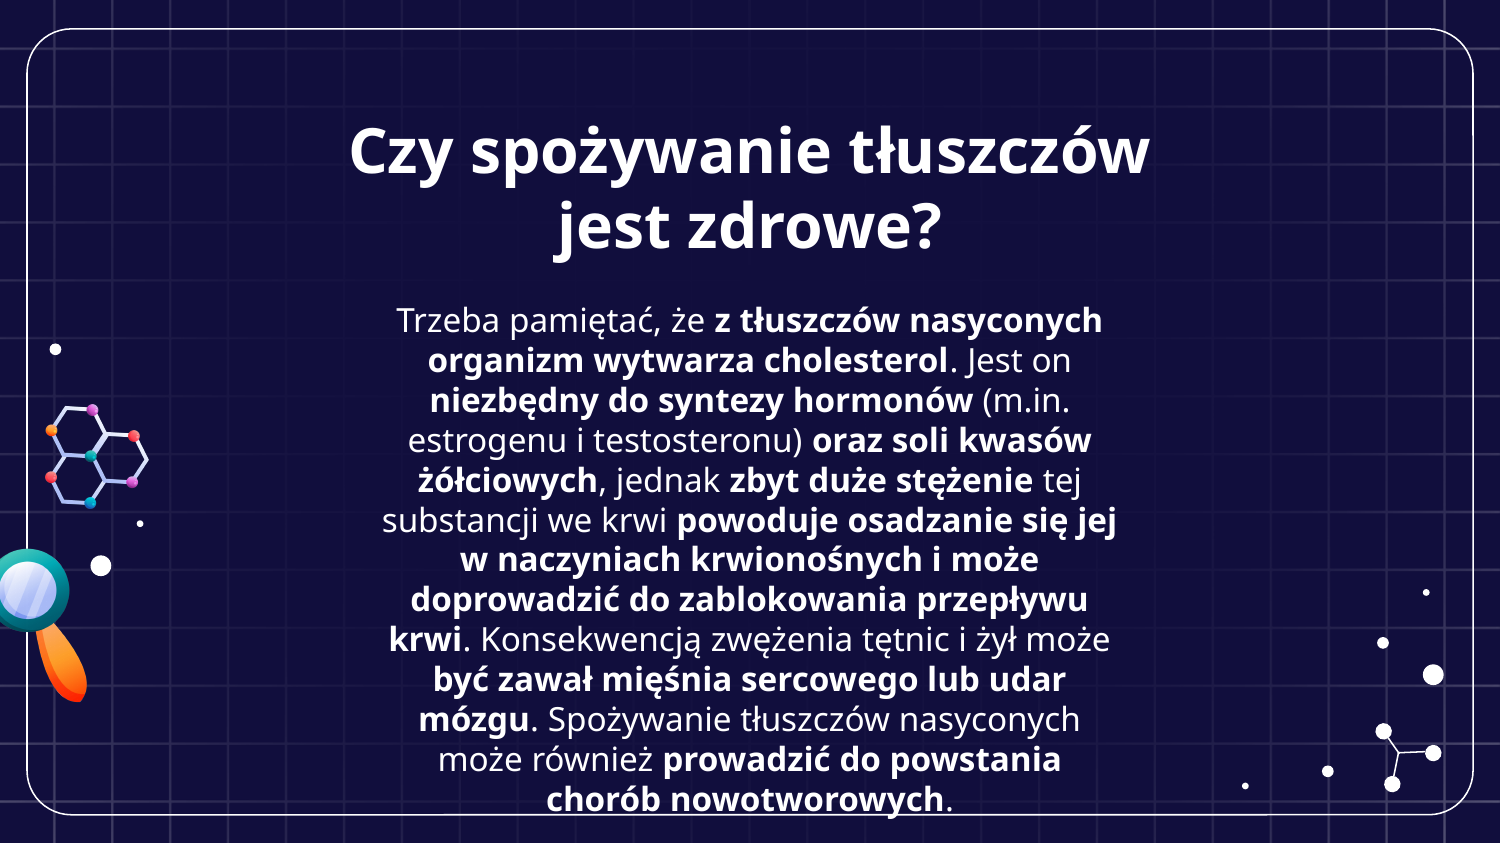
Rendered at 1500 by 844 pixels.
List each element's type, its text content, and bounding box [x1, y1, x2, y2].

text_box Trzeba pamiętać, że z tłuszczów nasyconych organizm wytwarza cholesterol. Jest on niezbędny do syntezy hormonów (m.in. estrogenu i testosteronu) oraz soli kwasów żółciowych, jednak zbyt duże stężenie tej substancji we krwi powoduje osadzanie się jej w naczyniach krwionośnych i może doprowadzić do zablokowania przepływu krwi. Konsekwencją zwężenia tętnic i żył może być zawał mięśnia sercowego lub udar mózgu. Spożywanie tłuszczów nasyconych może również prowadzić do powstania chorób nowotworowych. [365, 291, 1135, 826]
picture [0, 0, 1500, 843]
text_box Czy spożywanie tłuszczów jest zdrowe? [326, 103, 1174, 268]
